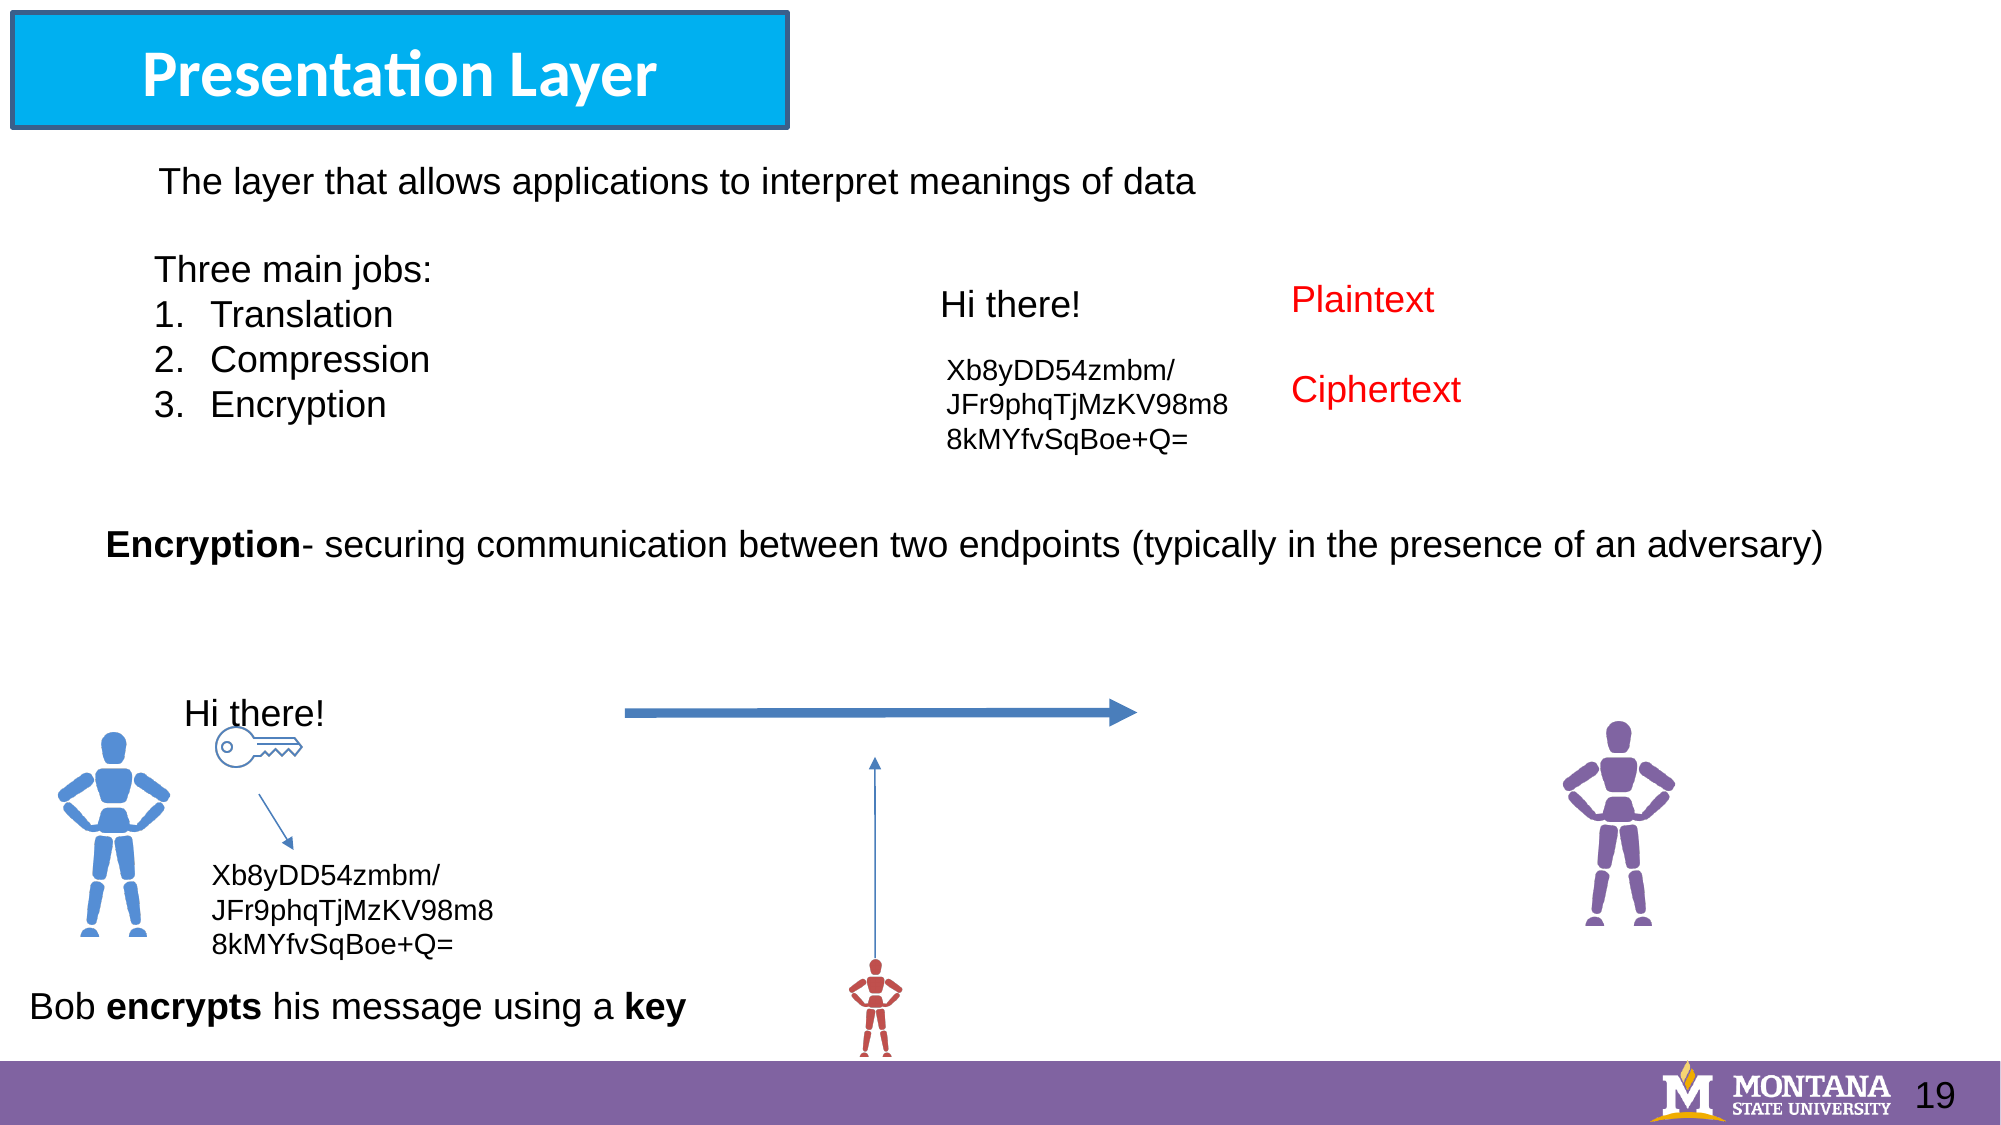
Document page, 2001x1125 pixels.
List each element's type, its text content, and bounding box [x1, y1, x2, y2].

text_box Encryption- securing communication between two endpoints (typically in the presence of an adversary) [90, 512, 1840, 573]
text_box Xb8yDD54zmbm/JFr9phqTjMzKV98m88kMYfvSqBoe+Q= [196, 848, 510, 969]
picture [7, 699, 307, 941]
text_box Bob encrypts his message using a key [14, 974, 702, 1035]
text_box Hi there! [925, 273, 1251, 333]
slide_number 19 [1887, 1072, 1994, 1125]
text_box Three main jobs: Translation Compression Encryption [139, 237, 448, 433]
text_box The layer that allows applications to interpret meanings of data [143, 149, 1212, 210]
text_box Presentation Layer [10, 10, 790, 130]
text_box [258, 793, 294, 851]
picture [1512, 716, 1726, 930]
text_box Xb8yDD54zmbm/JFr9phqTjMzKV98m88kMYfvSqBoe+Q= [931, 343, 1245, 463]
picture [824, 957, 926, 1059]
picture [1650, 1060, 1891, 1122]
text_box Plaintext Ciphertext [1276, 267, 1477, 418]
text_box Hi there! [168, 681, 494, 741]
